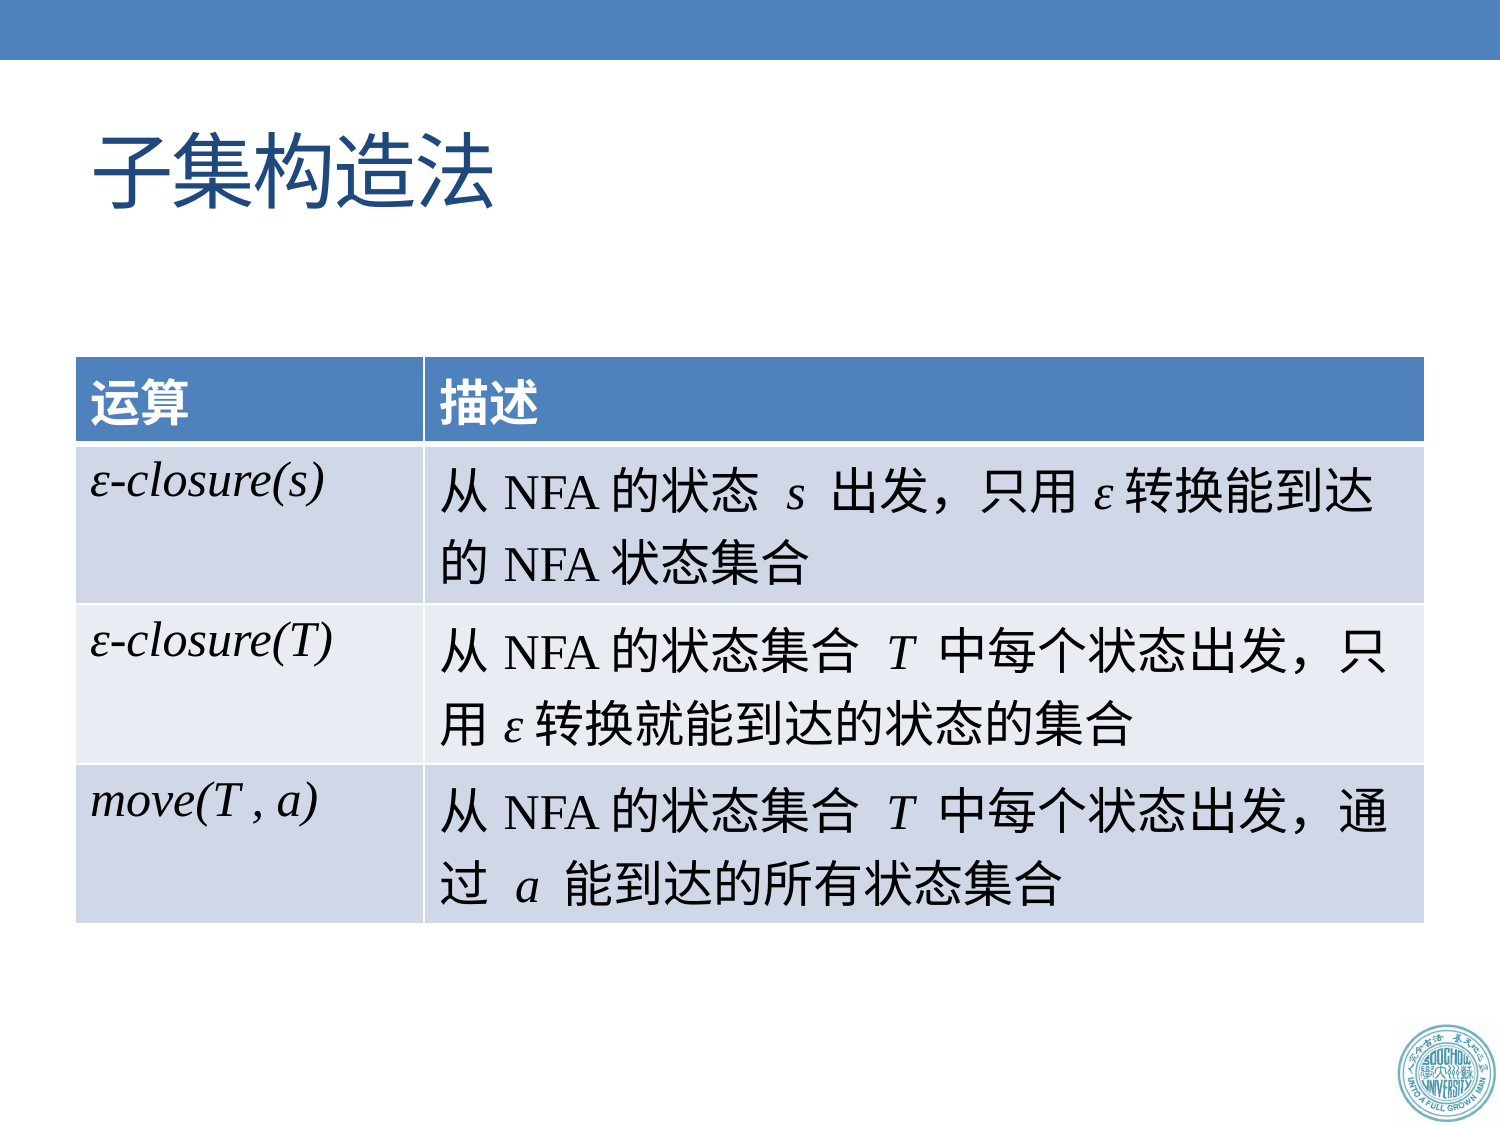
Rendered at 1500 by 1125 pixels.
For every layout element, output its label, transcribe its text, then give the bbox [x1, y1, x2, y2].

table_cell 从NFA的状态 s 出发，只用ε转换能到达的NFA状态集合 [425, 447, 1424, 603]
title 子集构造法 [75, 87, 1425, 250]
table_header 描述 [425, 357, 1424, 441]
table_cell 从NFA的状态集合 T 中每个状态出发，只用ε转换就能到达的状态的集合 [425, 605, 1424, 763]
table_cell ε-closure(T) [76, 605, 423, 763]
table_header 运算 [76, 357, 423, 441]
table_cell ε-closure(s) [76, 447, 423, 603]
table_cell 从NFA的状态集合 T 中每个状态出发，通过 a 能到达的所有状态集合 [425, 765, 1424, 923]
table_cell move(T , a) [76, 765, 423, 923]
